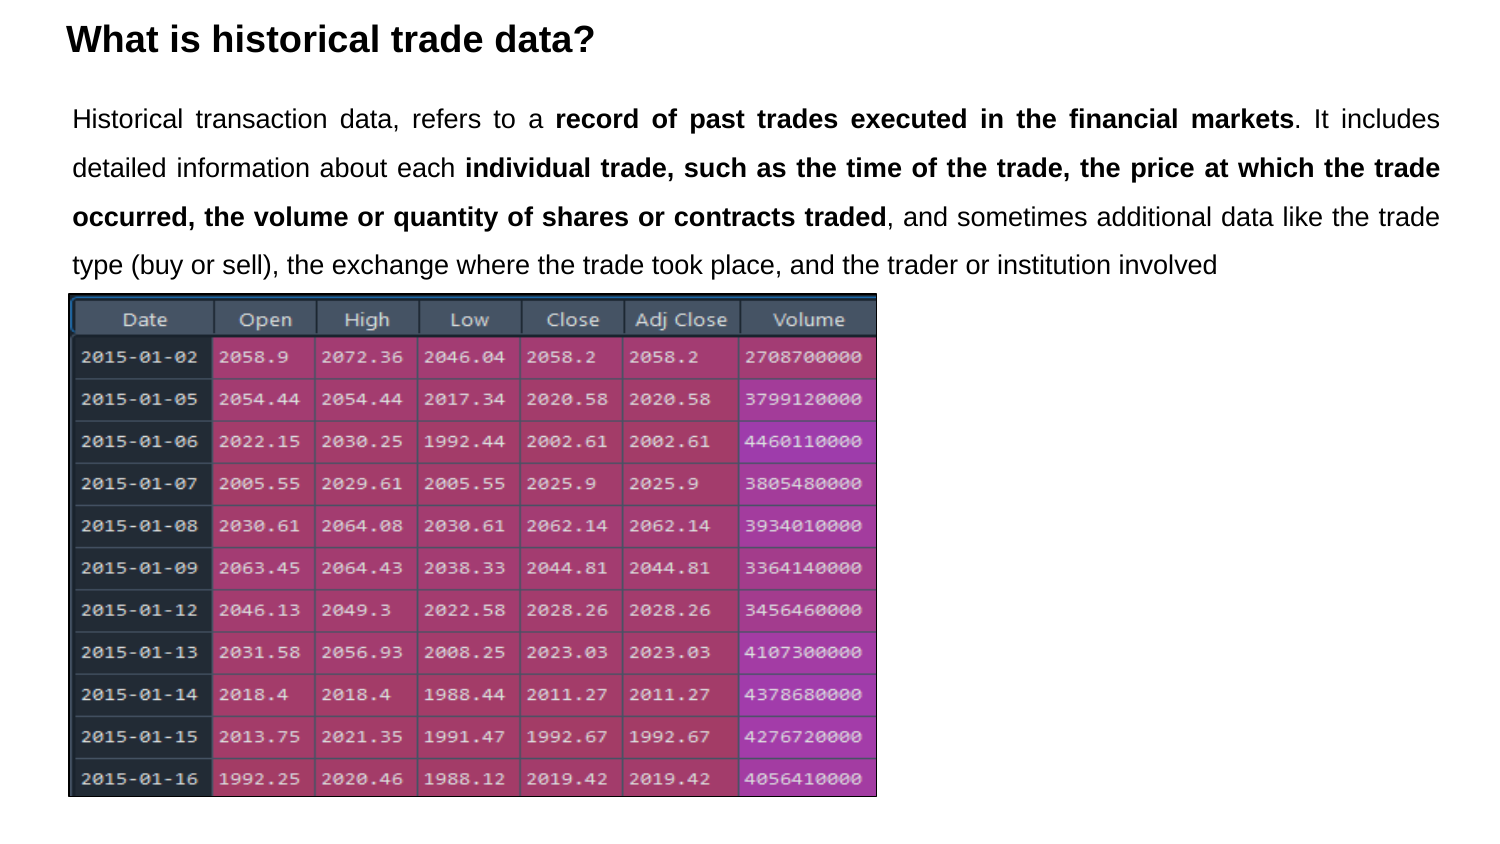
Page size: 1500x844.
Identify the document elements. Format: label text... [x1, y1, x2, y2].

list Historical transaction data, refers to a record of past trades executed in the financial markets. It includes detailed information about each individual trade, such as the time of the trade, the price at which the trade occurred, the volume or quantity of shares or contracts traded, and sometimes additional data like the trade type (buy or sell), the exchange where the trade took place, and the trader or institution involved [57, 70, 1455, 295]
title What is historical trade data? [51, 0, 1449, 94]
picture [69, 294, 877, 796]
